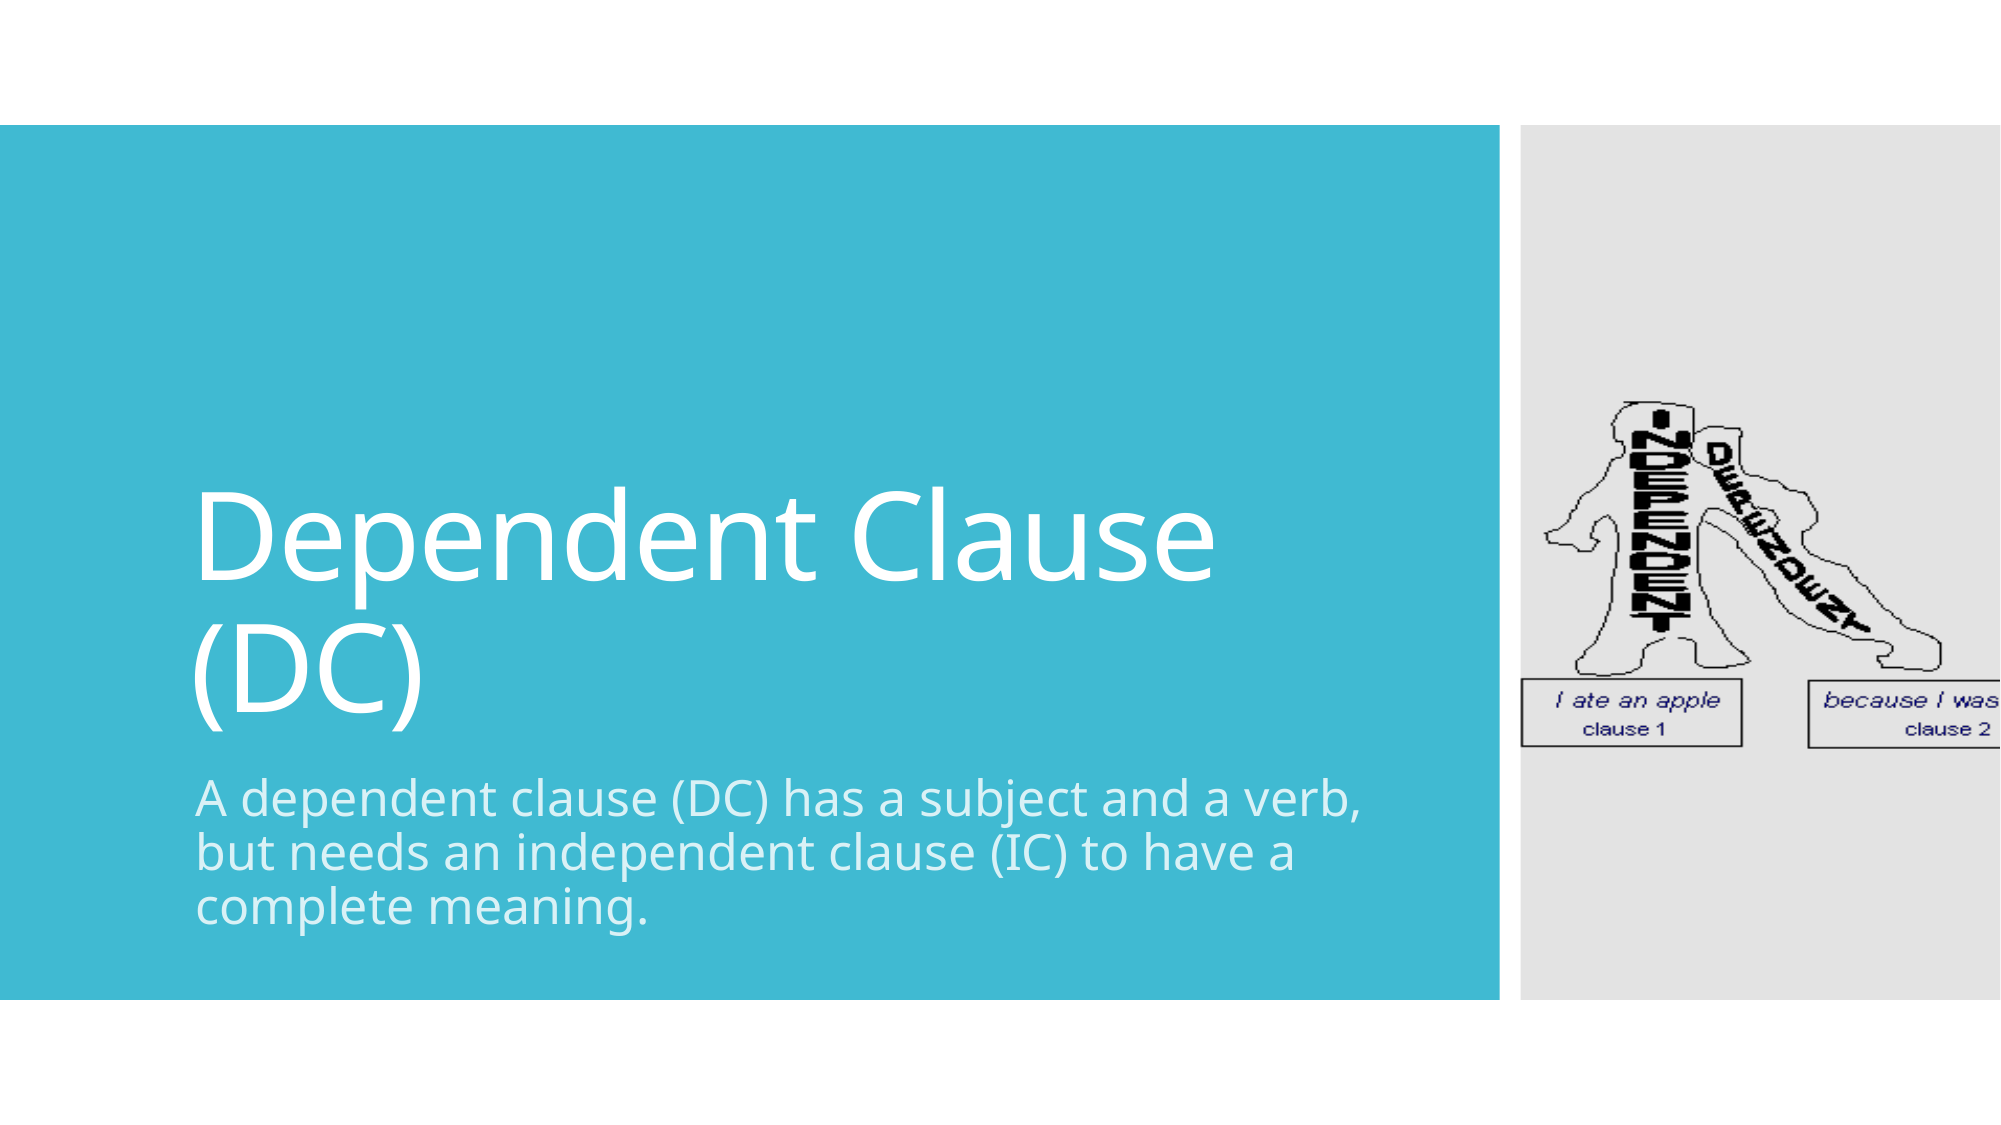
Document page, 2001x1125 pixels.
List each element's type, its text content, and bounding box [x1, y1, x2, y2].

title Dependent Clause (DC) [175, 213, 1376, 747]
picture [1511, 400, 2000, 767]
subtitle A dependent clause (DC) has a subject and a verb, but needs an independent clause (IC) to have a complete meaning. [180, 766, 1381, 917]
